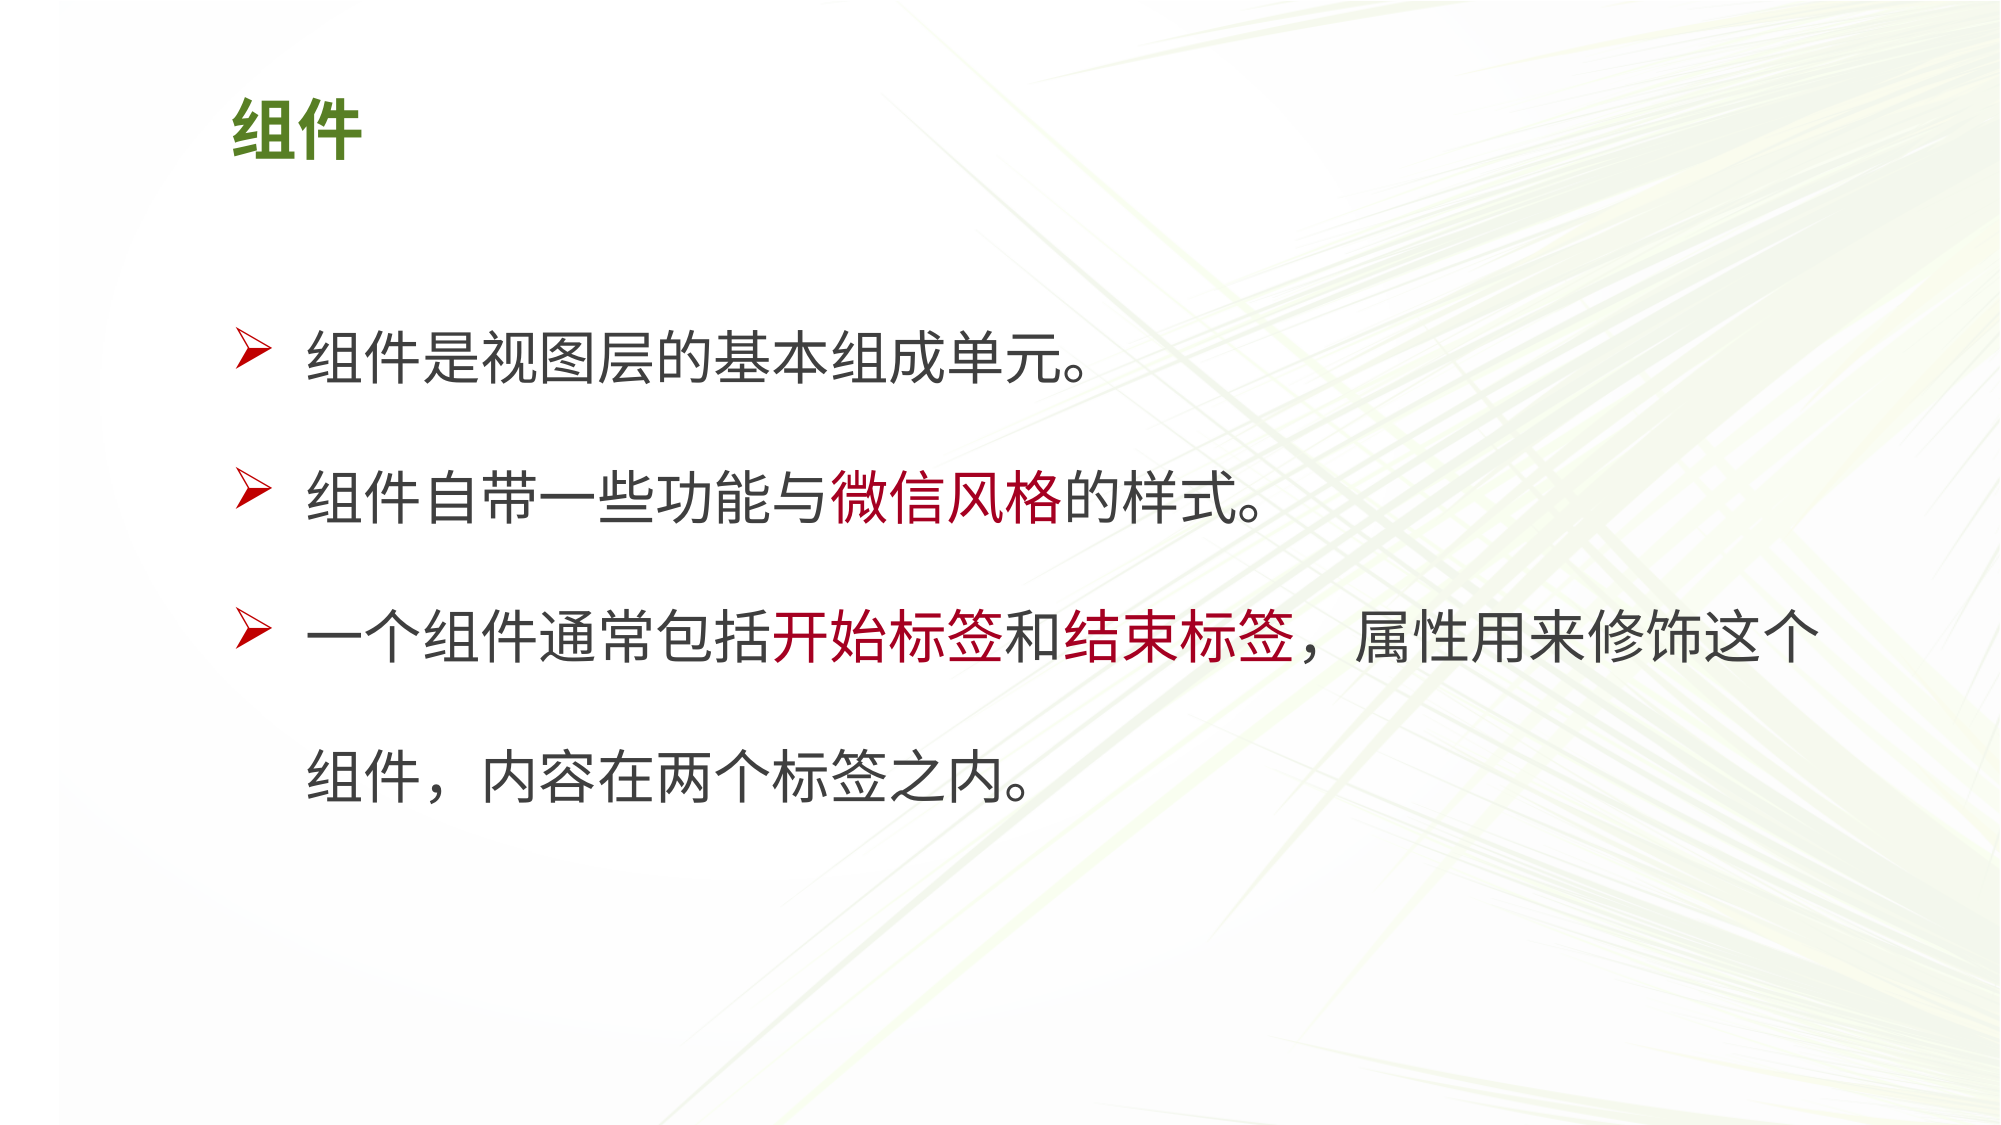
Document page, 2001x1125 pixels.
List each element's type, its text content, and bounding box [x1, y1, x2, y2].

text_box 组件 [215, 61, 748, 111]
text_box 组件是视图层的基本组成单元。 组件自带一些功能与微信风格的样式。 一个组件通常包括开始标签和结束标签，属性用来修饰这个组件，内容在两个标签之内。 [215, 111, 1858, 941]
